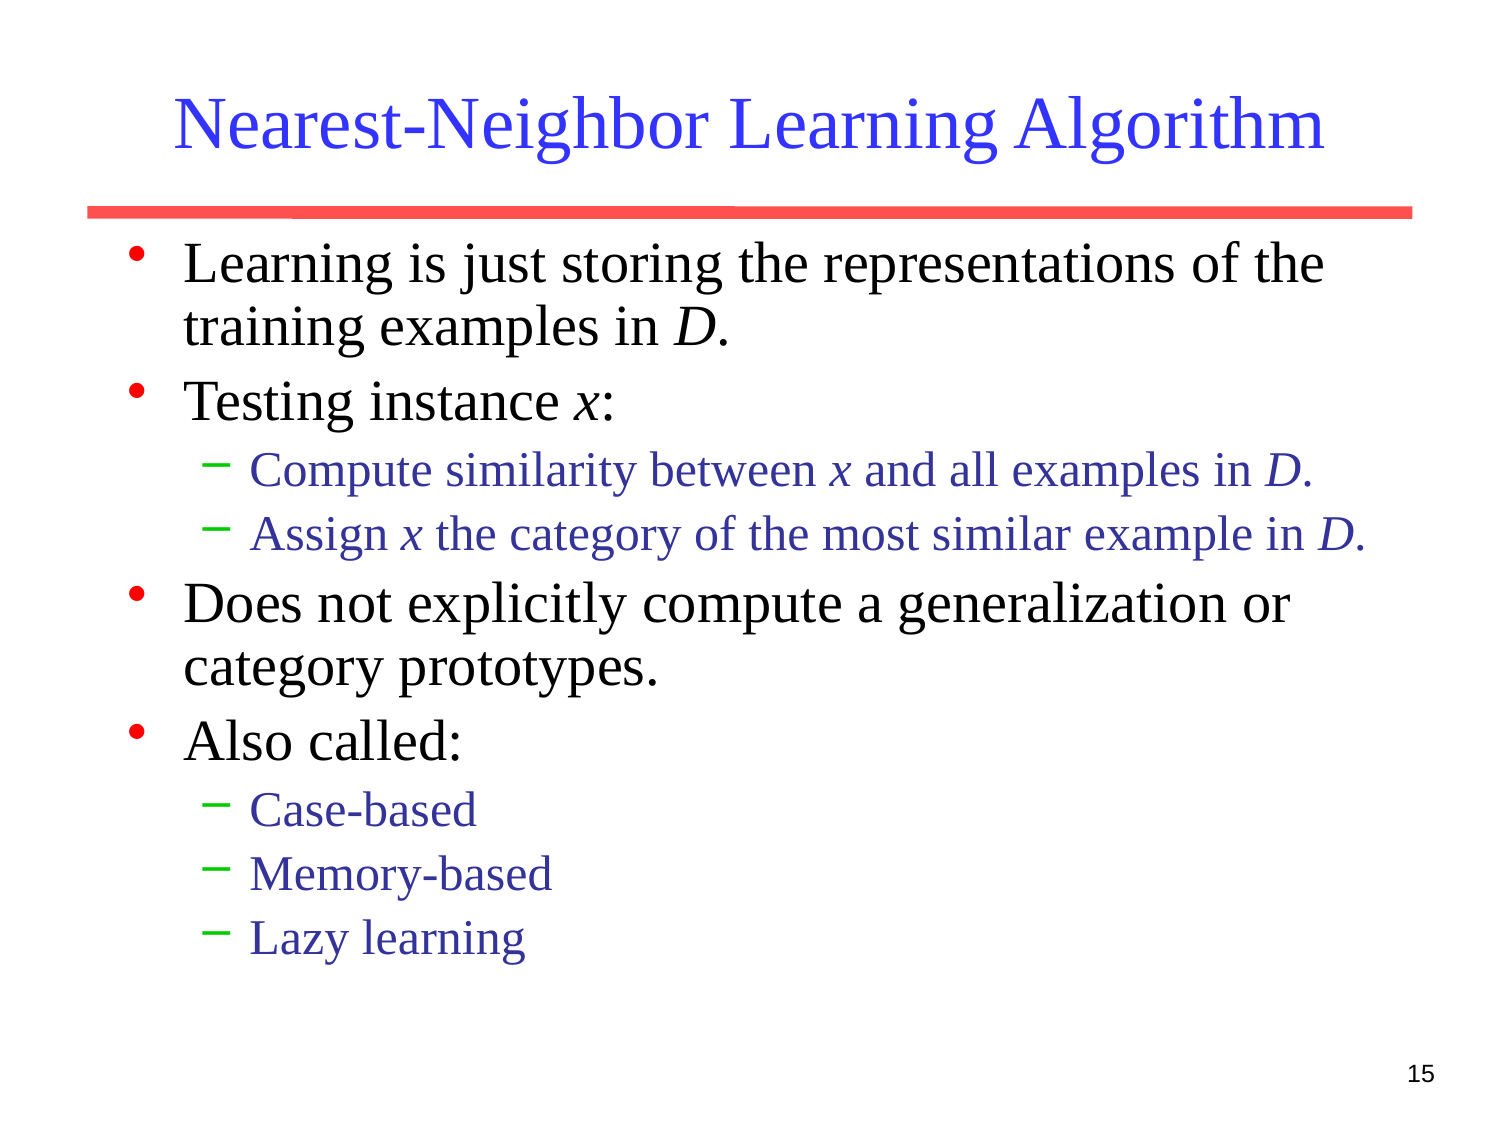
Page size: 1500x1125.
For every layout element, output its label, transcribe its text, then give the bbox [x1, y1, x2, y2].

list Learning is just storing the representations of the training examples in D. Testing instance x: Compute similarity between x and all examples in D. Assign x the category of the most similar example in D. Does not explicitly compute a generalization or category prototypes. Also called: Case-based Memory-based Lazy learning [112, 224, 1388, 994]
title Nearest-Neighbor Learning Algorithm [112, 37, 1388, 200]
slide_number 15 [1137, 1049, 1451, 1125]
